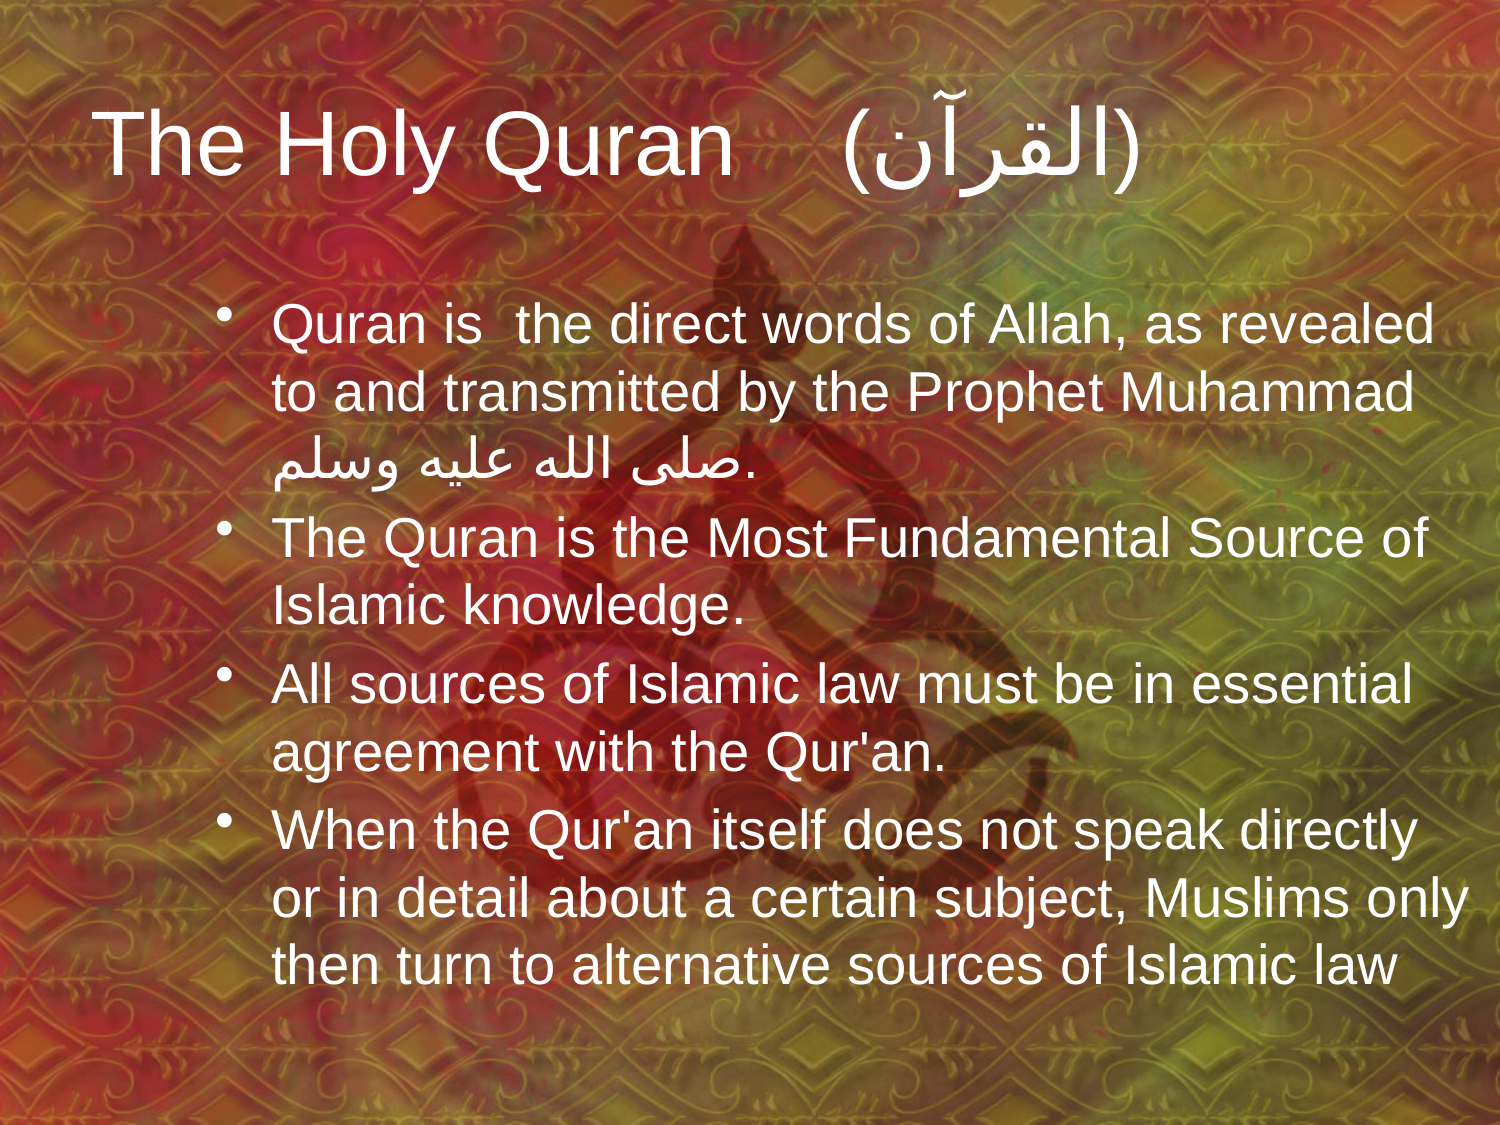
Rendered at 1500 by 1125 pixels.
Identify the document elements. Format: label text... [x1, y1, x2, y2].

list Quran is the direct words of Allah, as revealed to and transmitted by the Prophet Muhammad صلى الله عليه وسلم. The Quran is the Most Fundamental Source of Islamic knowledge. All sources of Islamic law must be in essential agreement with the Qur'an. When the Qur'an itself does not speak directly or in detail about a certain subject, Muslims only then turn to alternative sources of Islamic law [199, 279, 1488, 1038]
title The Holy Quran (القرآن) [74, 44, 1426, 233]
picture [0, 0, 1500, 1125]
